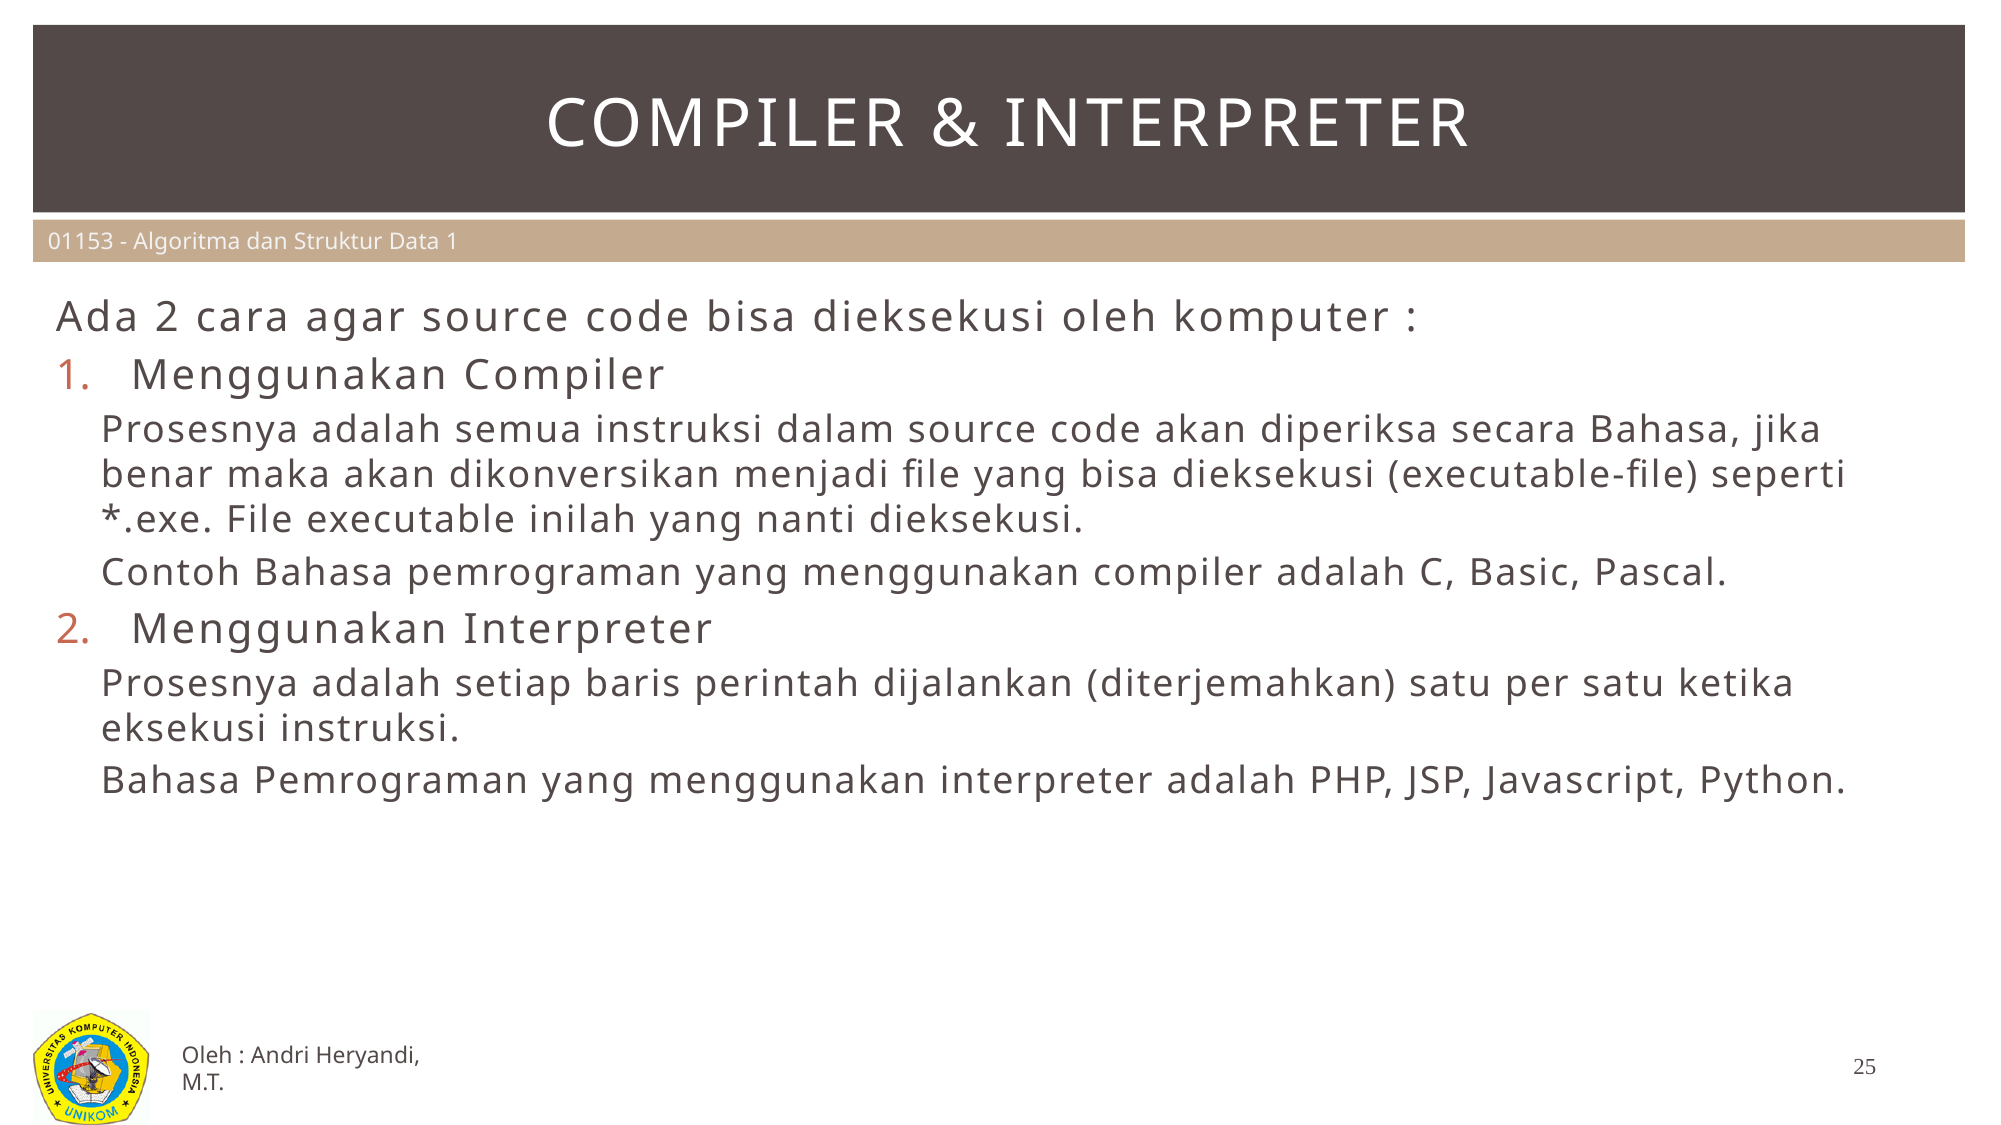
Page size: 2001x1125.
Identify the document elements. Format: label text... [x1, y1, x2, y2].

slide_number 25 [1800, 1041, 1930, 1089]
list Ada 2 cara agar source code bisa dieksekusi oleh komputer : Menggunakan Compiler Prosesnya adalah semua instruksi dalam source code akan diperiksa secara Bahasa, jika benar maka akan dikonversikan menjadi file yang bisa dieksekusi (executable-file) seperti *.exe. File executable inilah yang nanti dieksekusi. Contoh Bahasa pemrograman yang menggunakan compiler adalah C, Basic, Pascal. Menggunakan Interpreter Prosesnya adalah setiap baris perintah dijalankan (diterjemahkan) satu per satu ketika eksekusi instruksi. Bahasa Pemrograman yang menggunakan interpreter adalah PHP, JSP, Javascript, Python. [33, 281, 1965, 1005]
footer Oleh : Andri Heryandi, M.T. [166, 1045, 463, 1091]
picture [33, 1010, 150, 1125]
title COMPILER & INTERPRETER [83, 48, 1934, 191]
